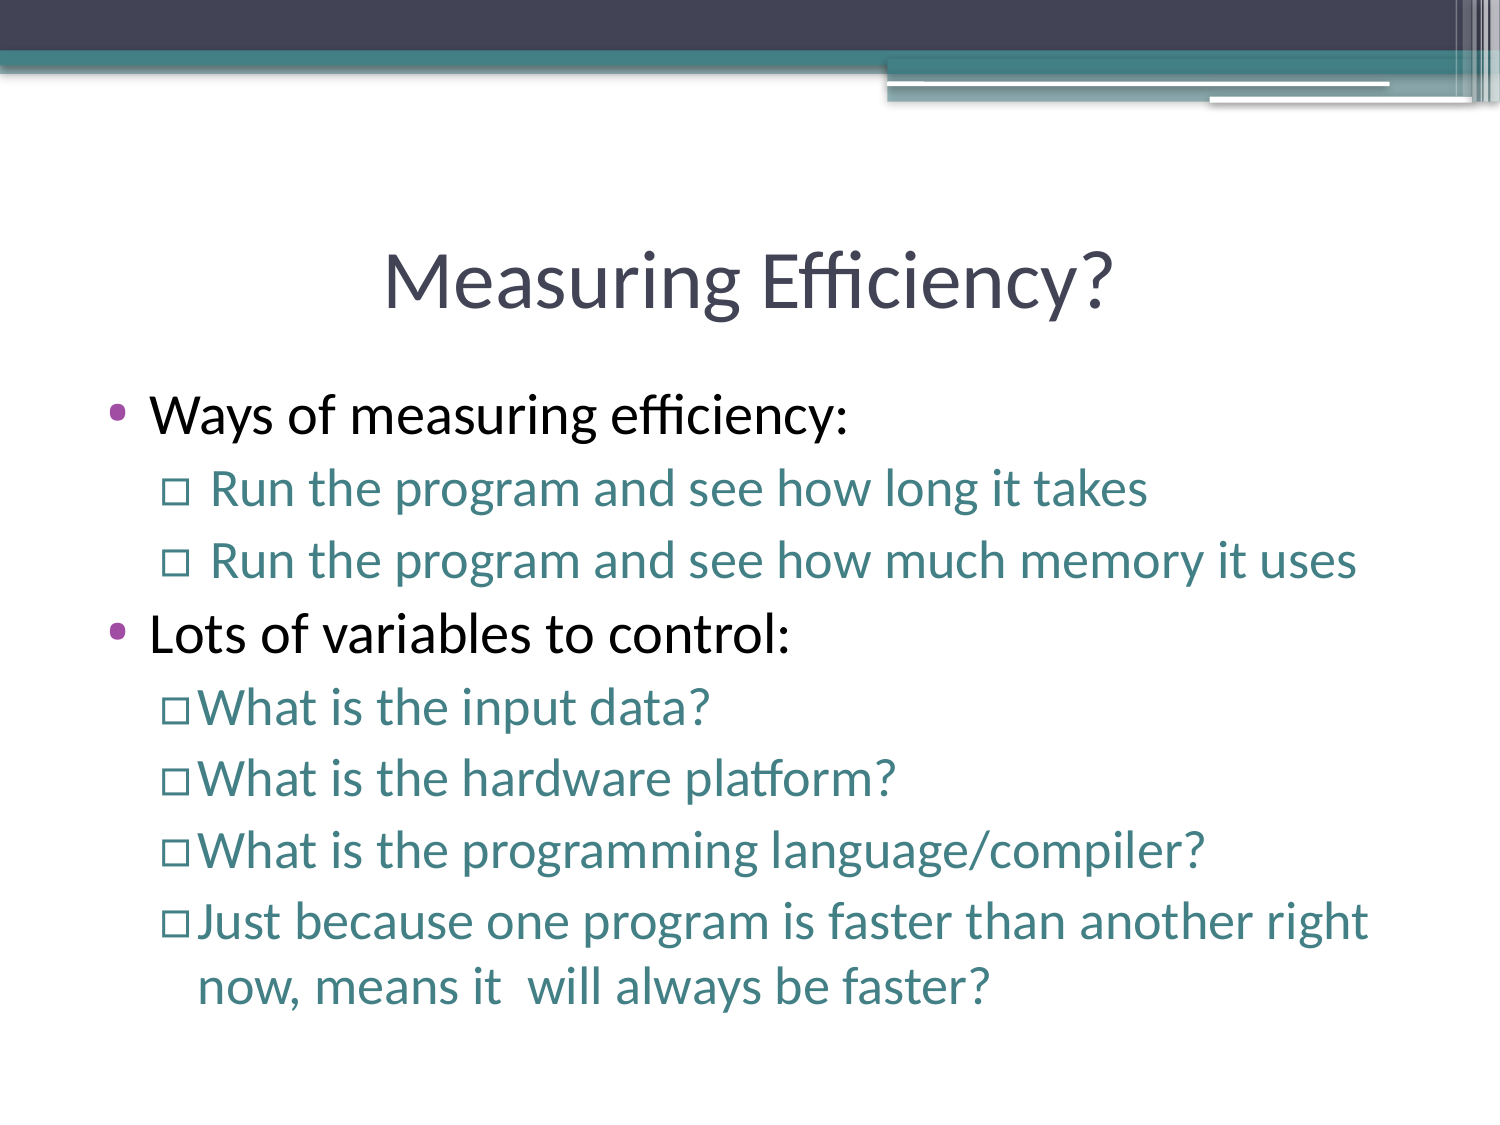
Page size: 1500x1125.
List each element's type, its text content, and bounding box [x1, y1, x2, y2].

list Ways of measuring efficiency: Run the program and see how long it takes Run the program and see how much memory it uses Lots of variables to control: What is the input data? What is the hardware platform? What is the programming language/compiler? Just because one program is faster than another right now, means it will always be faster? [75, 368, 1425, 1079]
title Measuring Efficiency? [75, 187, 1425, 363]
